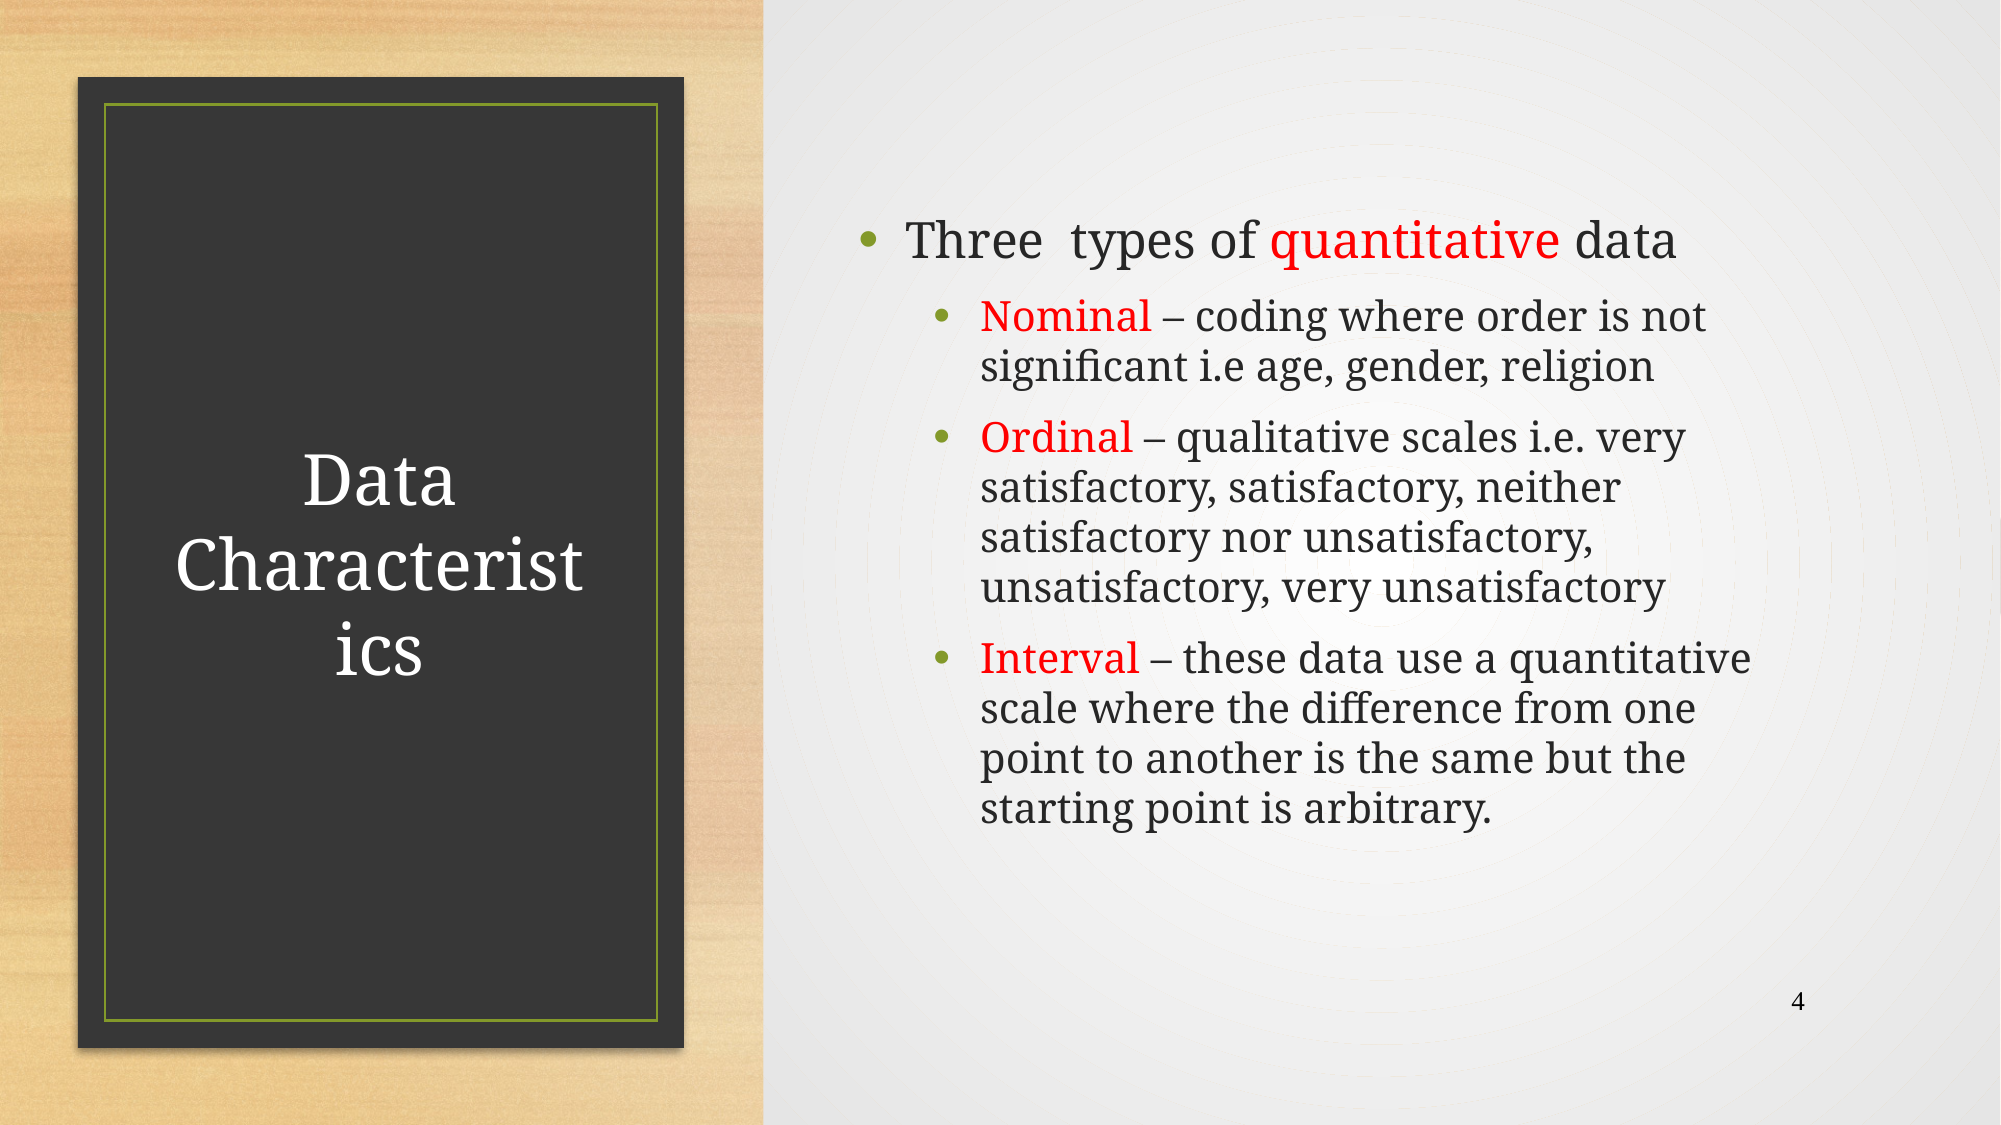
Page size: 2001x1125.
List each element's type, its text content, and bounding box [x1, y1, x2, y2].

list Three types of quantitative data Nominal – coding where order is not significant i.e age, gender, religion Ordinal – qualitative scales i.e. very satisfactory, satisfactory, neither satisfactory nor unsatisfactory, unsatisfactory, very unsatisfactory Interval – these data use a quantitative scale where the difference from one point to another is the same but the starting point is arbitrary. [843, 77, 1820, 964]
title Data Characteristics [156, 156, 605, 968]
slide_number 4 [1730, 979, 1820, 1025]
text_box [0, 0, 762, 1125]
text_box [77, 76, 685, 1049]
text_box [762, 0, 2000, 1125]
text_box [104, 103, 658, 1021]
